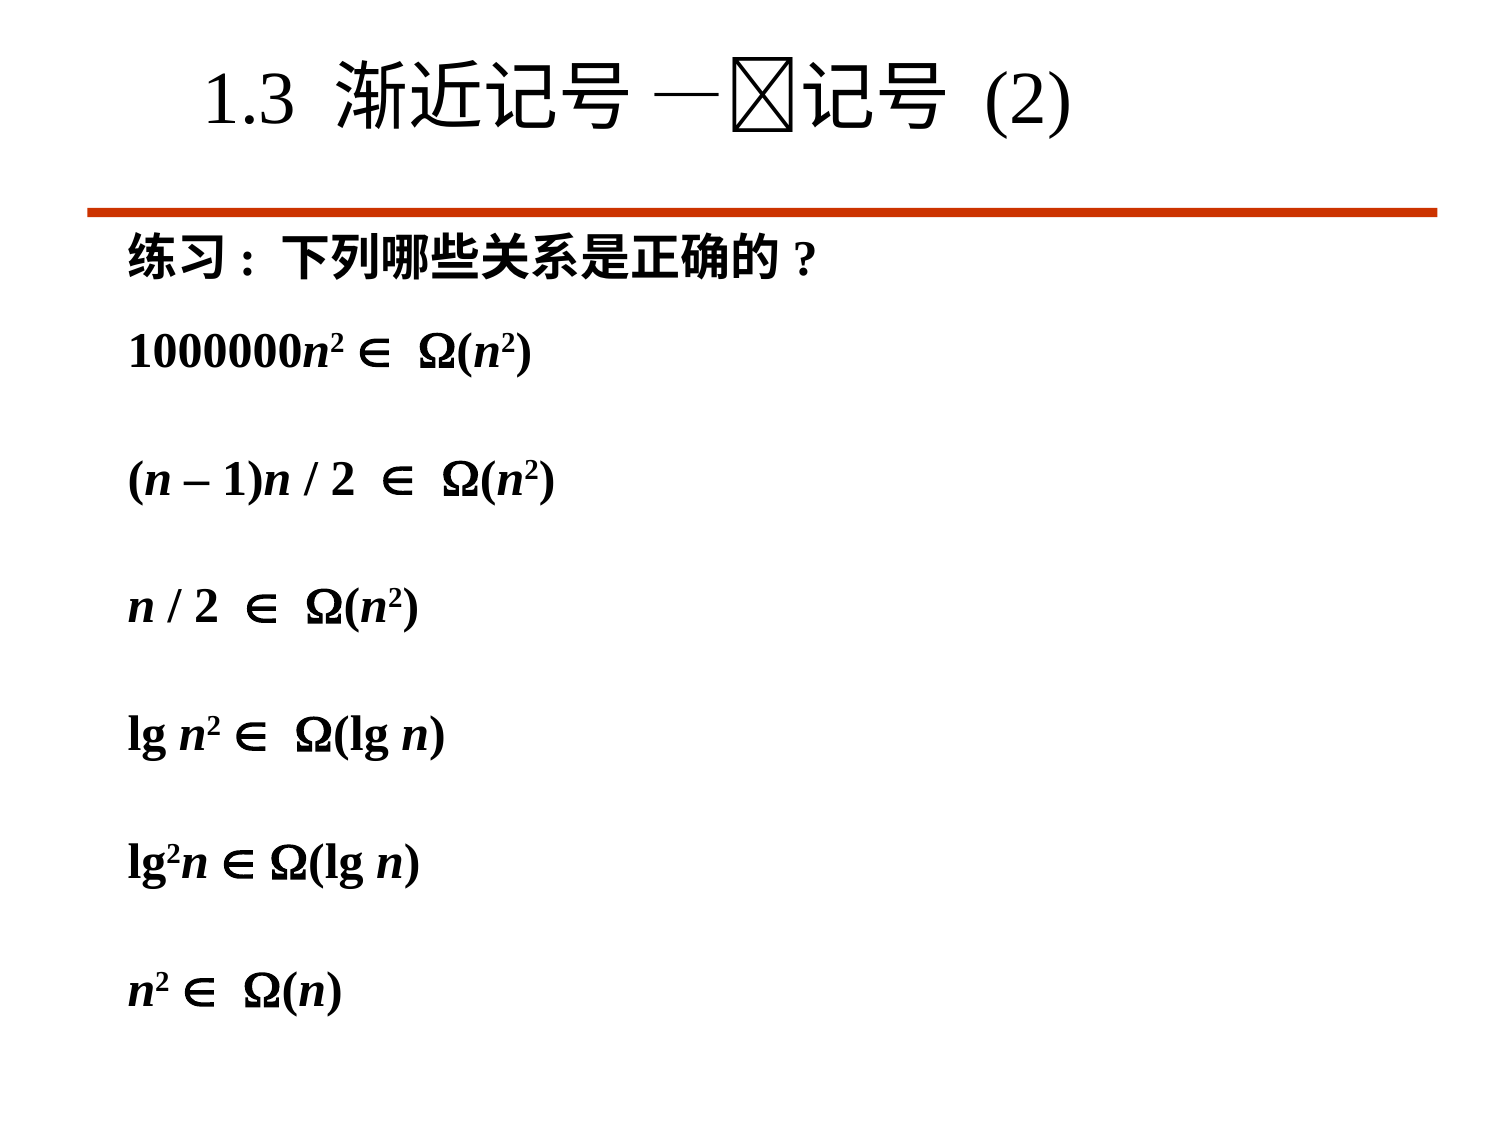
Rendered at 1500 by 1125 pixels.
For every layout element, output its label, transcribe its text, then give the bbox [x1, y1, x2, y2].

list 练习: 下列哪些关系是正确的? 1000000n2  W(n2) (n – 1)n / 2  W(n2) n / 2  W(n2) lg n2  W(lg n) lg2n  W(lg n) n2  W(n) [112, 224, 1500, 1075]
title 1.3 渐近记号 —记号 (2) [0, 24, 1275, 163]
